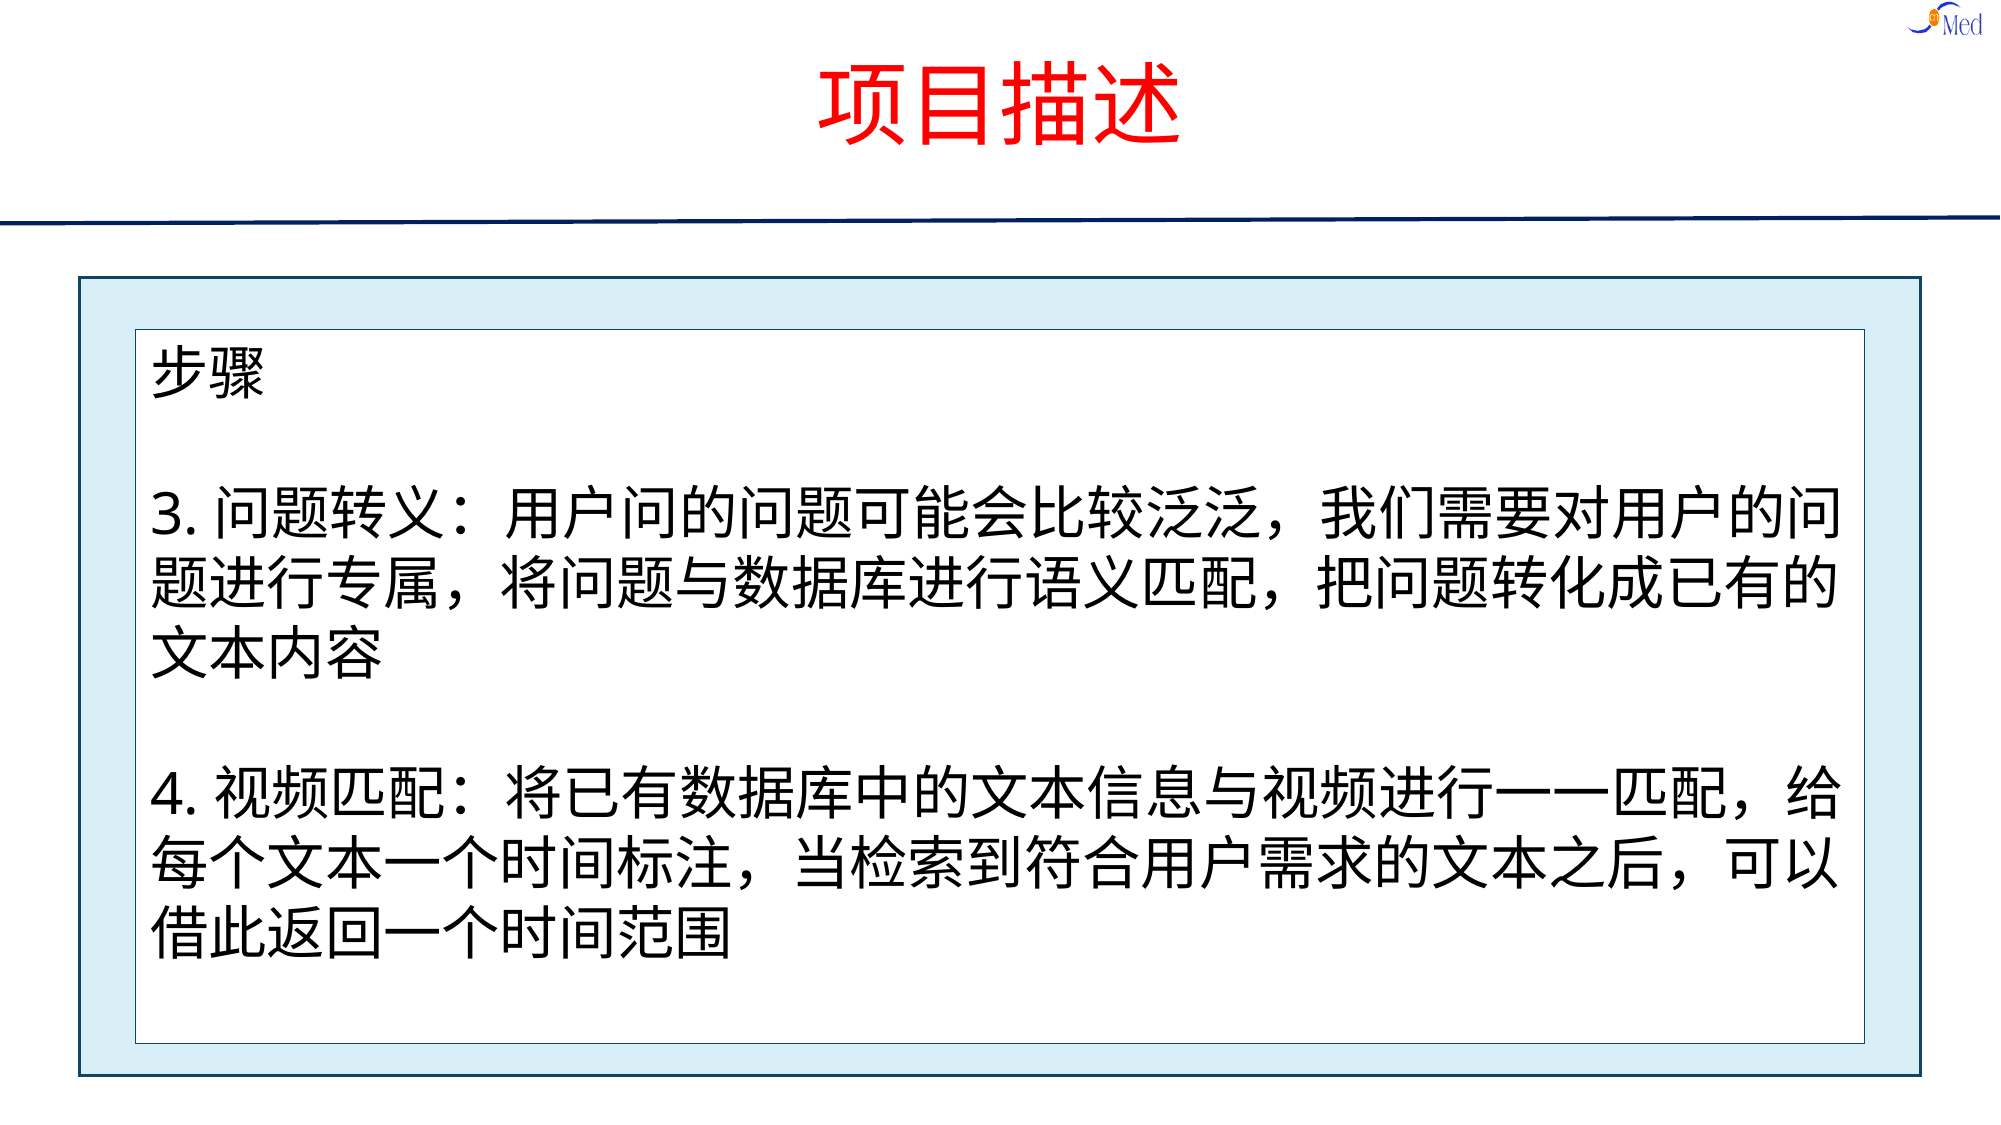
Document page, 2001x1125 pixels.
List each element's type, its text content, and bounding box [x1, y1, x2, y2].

text_box 步骤 3.问题转义：用户问的问题可能会比较泛泛，我们需要对用户的问题进行专属，将问题与数据库进行语义匹配，把问题转化成已有的文本内容 4.视频匹配：将已有数据库中的文本信息与视频进行一一匹配，给每个文本一个时间标注，当检索到符合用户需求的文本之后，可以借此返回一个时间范围 [135, 329, 1865, 1044]
picture [1907, 0, 1985, 38]
title 项目描述 [0, 0, 2000, 216]
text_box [0, 216, 2000, 224]
text_box [78, 276, 1922, 1077]
